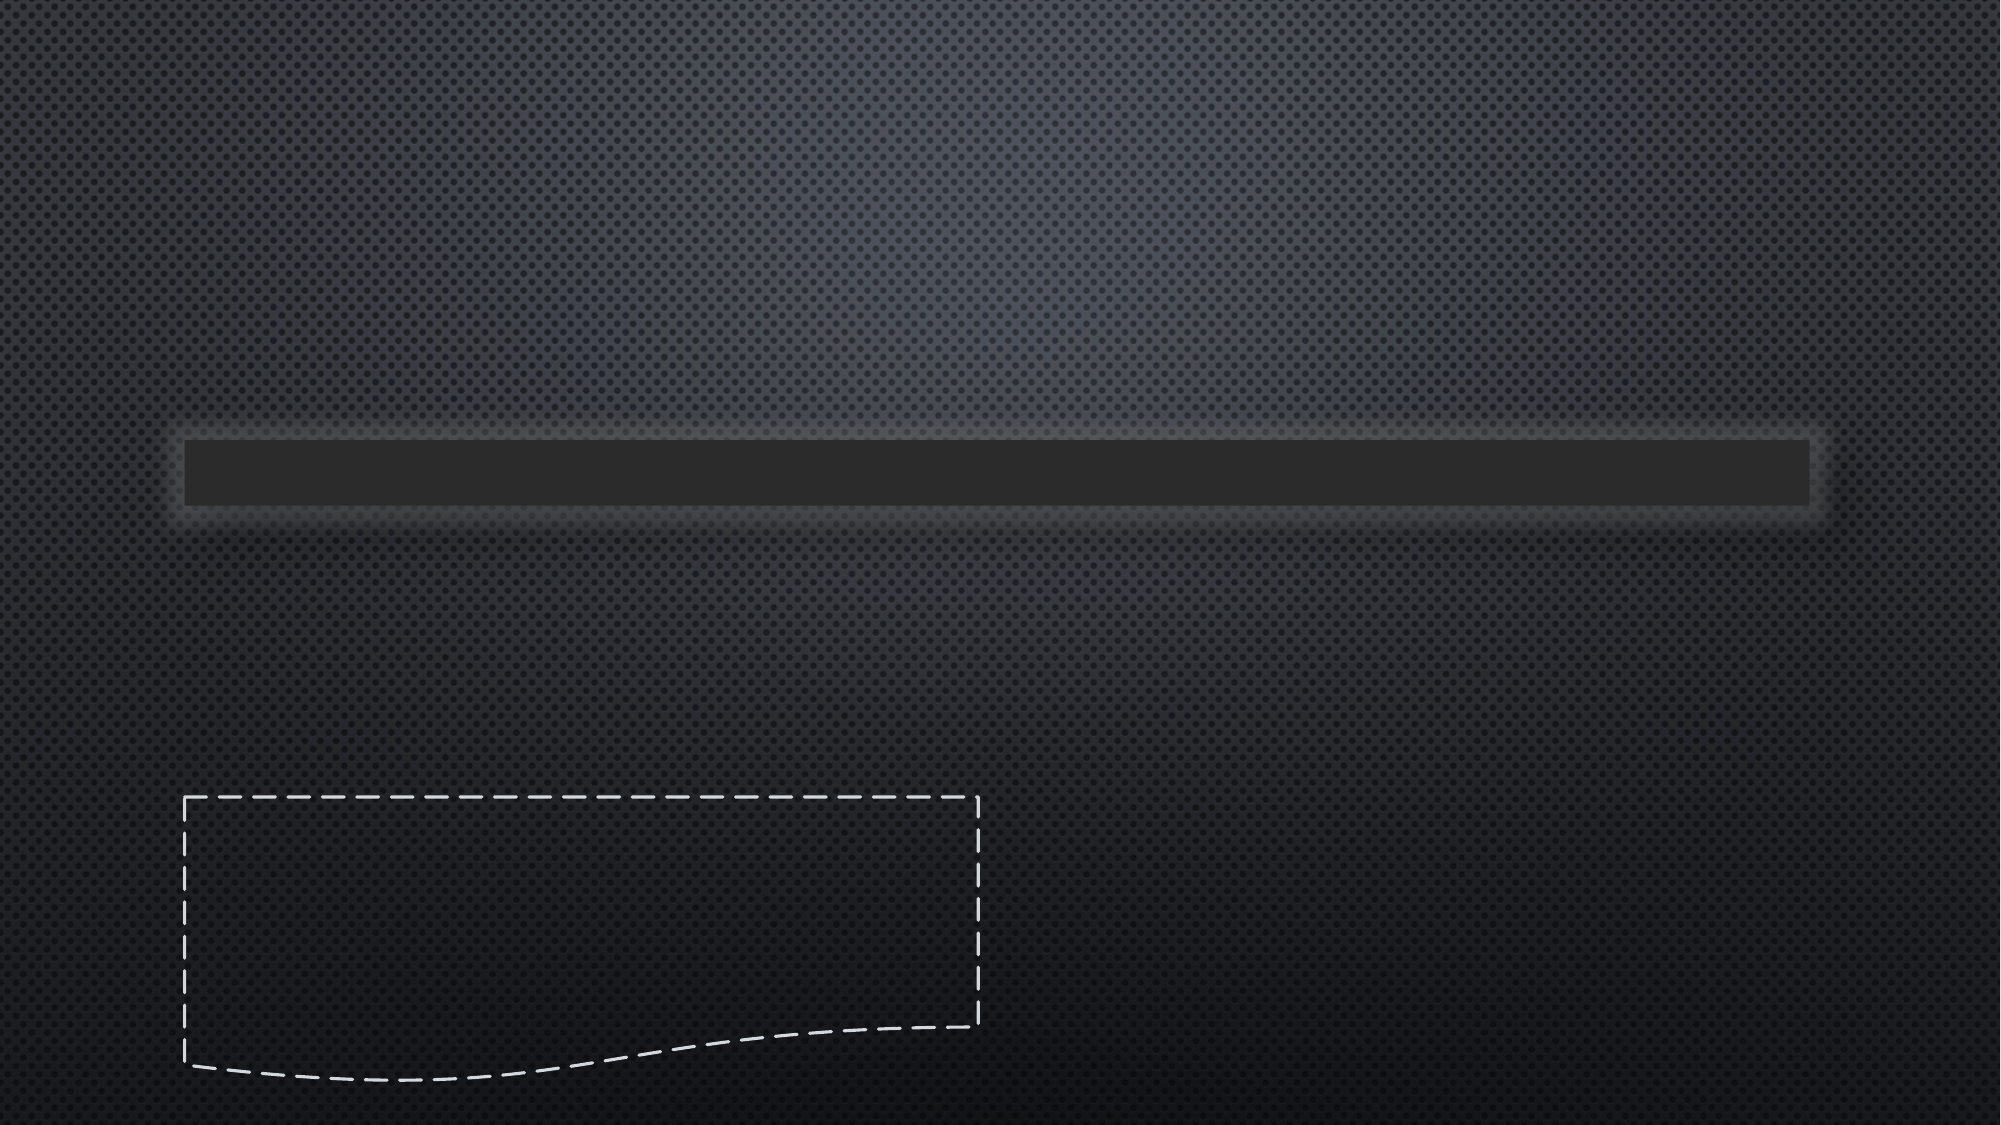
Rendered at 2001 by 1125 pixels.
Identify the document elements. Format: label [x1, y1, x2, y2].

text_box [183, 795, 980, 1082]
text_box [184, 440, 1810, 506]
